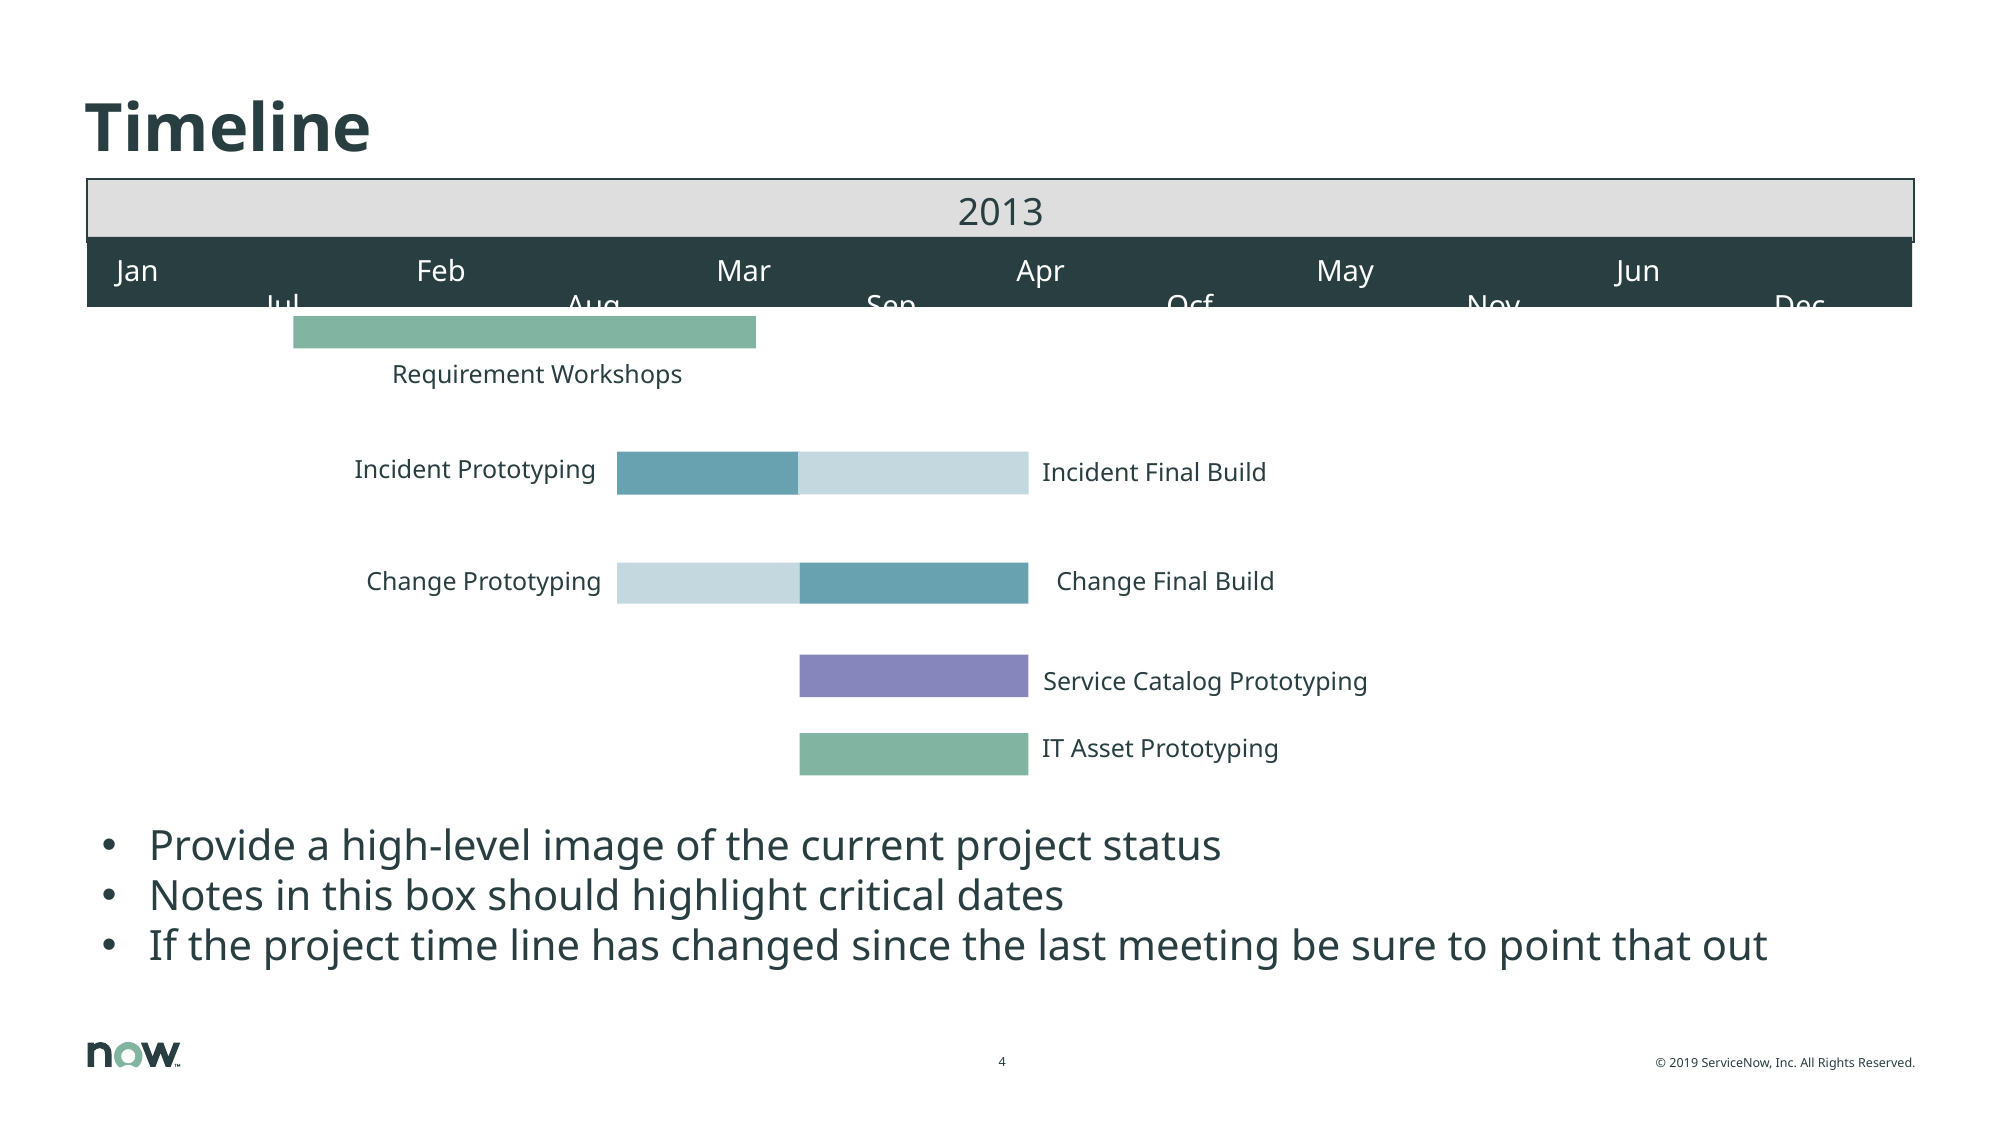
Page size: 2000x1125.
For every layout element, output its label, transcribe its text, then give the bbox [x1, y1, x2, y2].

text_box [292, 315, 757, 349]
text_box [797, 451, 1030, 495]
text_box Change Final Build [865, 557, 1290, 603]
text_box [616, 451, 801, 496]
text_box Incident Prototyping [339, 445, 631, 491]
text_box Change Prototyping [192, 558, 618, 604]
title Timeline [69, 56, 1911, 166]
text_box Incident Final Build [1027, 449, 1319, 495]
text_box [86, 236, 1913, 308]
text_box IT Asset Prototyping [1027, 725, 1444, 770]
text_box Provide a high-level image of the current project status Notes in this box should highlight critical dates If the project time line has changed since the last meeting be sure to point that out [87, 811, 1915, 1022]
text_box Jan Feb Mar Apr May Jun Jul Aug Sep Ocf Nov Dec [101, 245, 1884, 330]
text_box Requirement Workshops [355, 351, 698, 396]
text_box [799, 561, 1029, 605]
text_box [616, 561, 799, 605]
text_box [799, 654, 1029, 698]
text_box 2013 [86, 178, 1915, 243]
text_box [799, 732, 1029, 776]
text_box Service Catalog Prototyping [1028, 658, 1502, 704]
